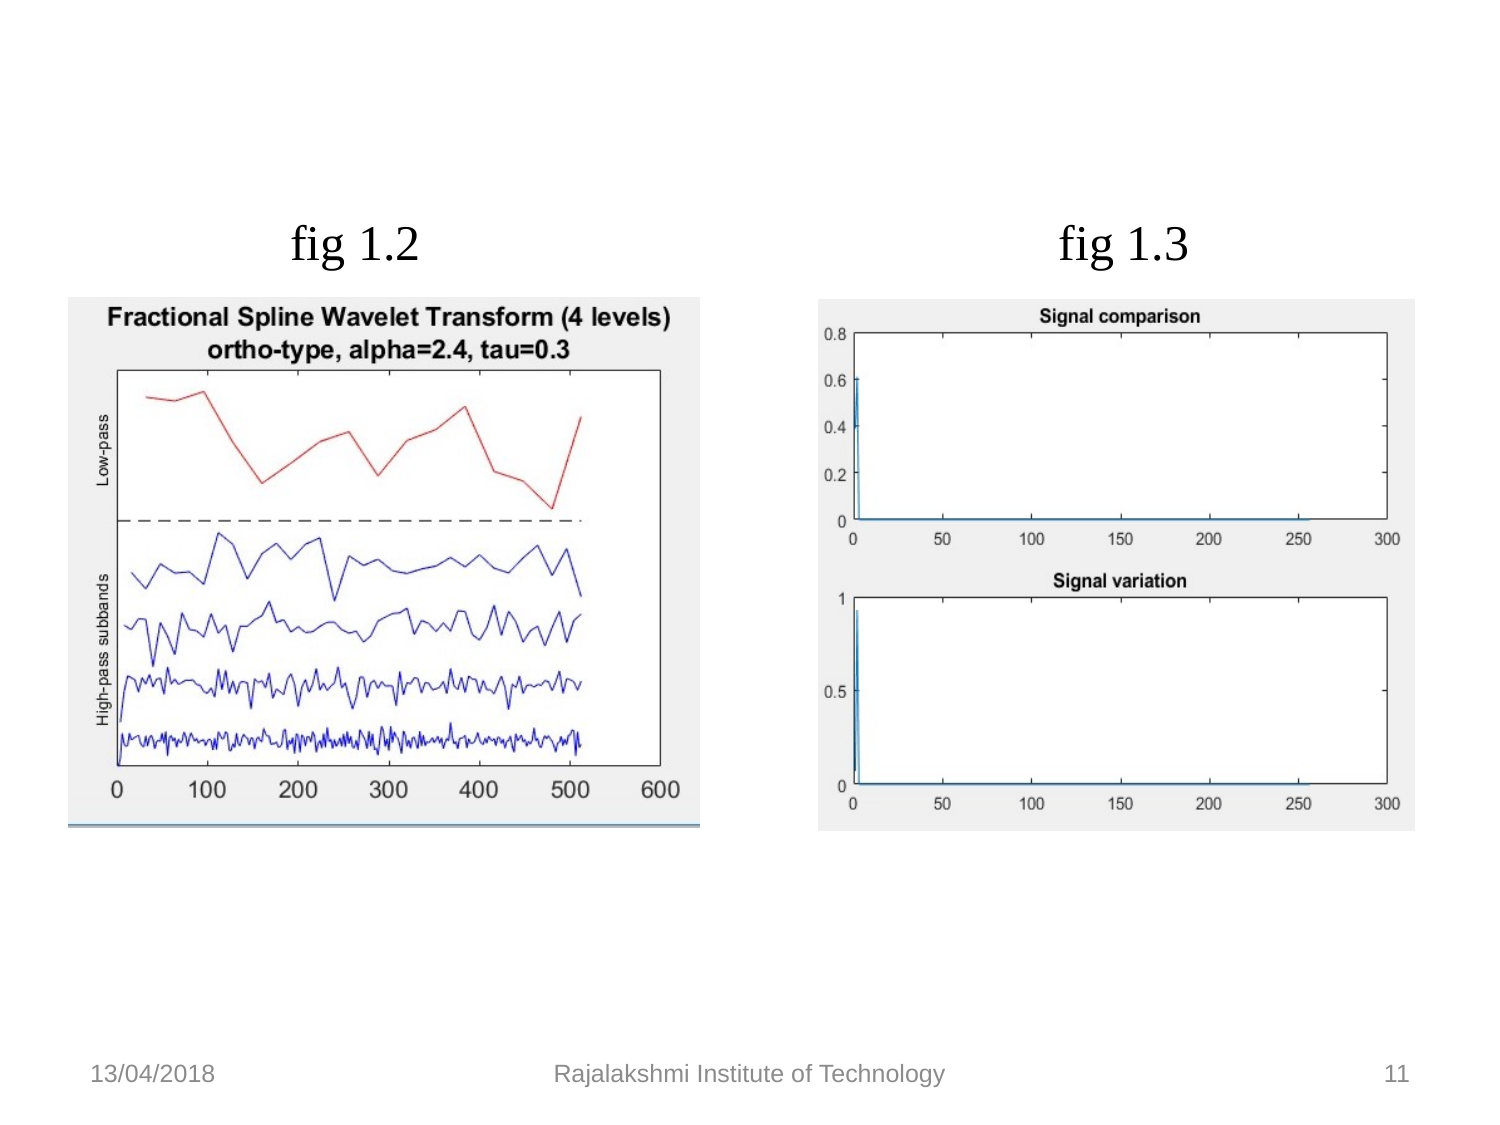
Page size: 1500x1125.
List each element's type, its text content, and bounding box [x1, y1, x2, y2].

footer Rajalakshmi Institute of Technology [512, 1042, 988, 1103]
slide_number 11 [1074, 1042, 1425, 1103]
picture [68, 297, 701, 828]
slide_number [75, 1042, 425, 1103]
picture [818, 299, 1415, 831]
list fig 1.2 fig 1.3 [24, 62, 1376, 981]
